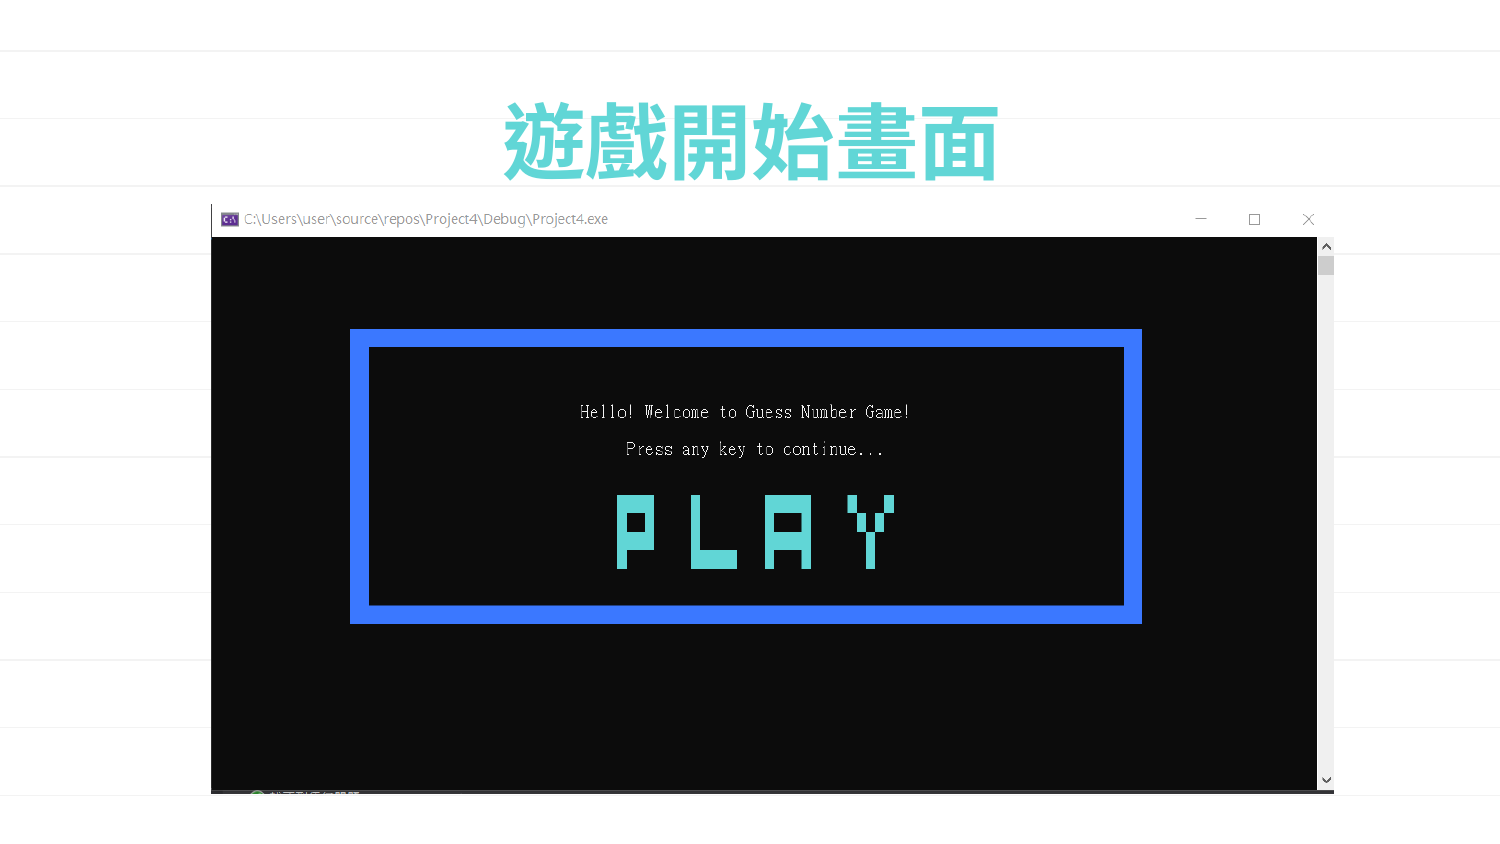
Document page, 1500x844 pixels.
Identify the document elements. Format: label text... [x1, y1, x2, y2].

title 遊戲開始畫面 [229, 84, 1275, 203]
picture [210, 204, 1334, 794]
